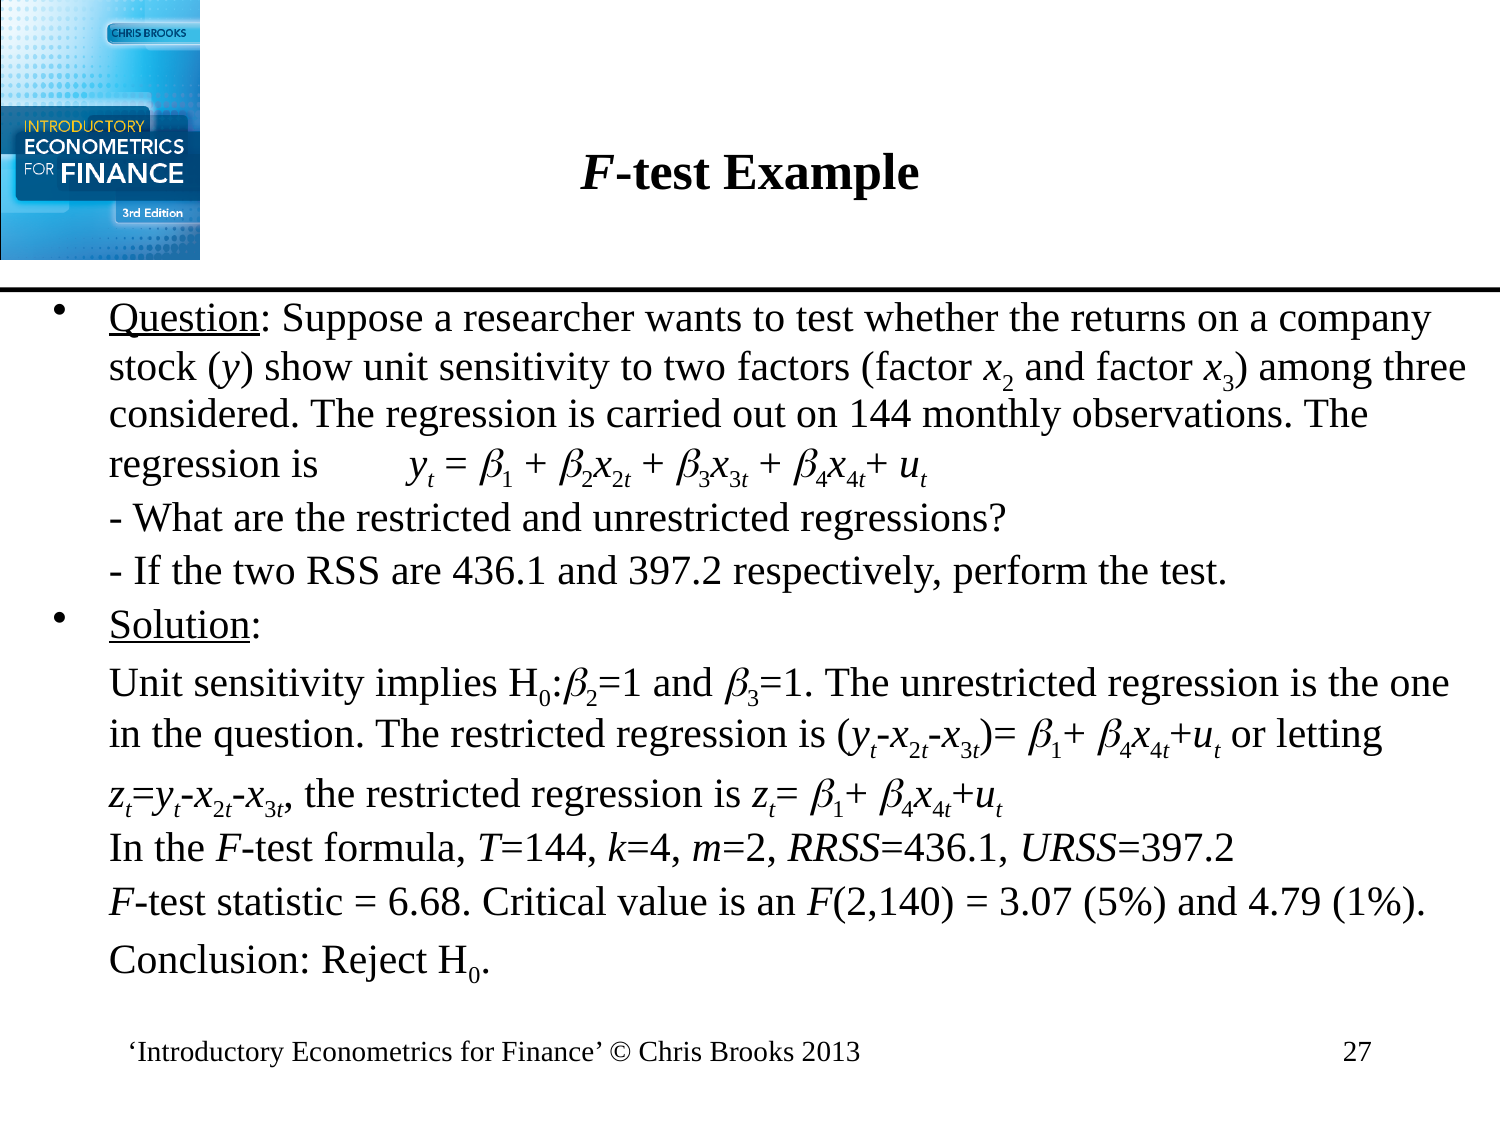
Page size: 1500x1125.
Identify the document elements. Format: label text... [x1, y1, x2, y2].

picture [0, 0, 200, 260]
slide_number ‘Introductory Econometrics for Finance’ © Chris Brooks 2013 [112, 1024, 963, 1101]
list Question: Suppose a researcher wants to test whether the returns on a company stock (y) show unit sensitivity to two factors (factor x2 and factor x3) among three considered. The regression is carried out on 144 monthly observations. The regression is yt = 1 + 2x2t + 3x3t + 4x4t+ ut - What are the restricted and unrestricted regressions? - If the two RSS are 436.1 and 397.2 respectively, perform the test. Solution: Unit sensitivity implies H0:2=1 and 3=1. The unrestricted regression is the one in the question. The restricted regression is (yt-x2t-x3t)= 1+ 4x4t+ut or letting zt=yt-x2t-x3t, the restricted regression is zt= 1+ 4x4t+ut In the F-test formula, T=144, k=4, m=2, RRSS=436.1, URSS=397.2 F-test statistic = 6.68. Critical value is an F(2,140) = 3.07 (5%) and 4.79 (1%). Conclusion: Reject H0. [37, 287, 1500, 994]
title F-test Example [112, 99, 1388, 287]
picture [69, 116, 78, 124]
slide_number 27 [1074, 1024, 1388, 1101]
